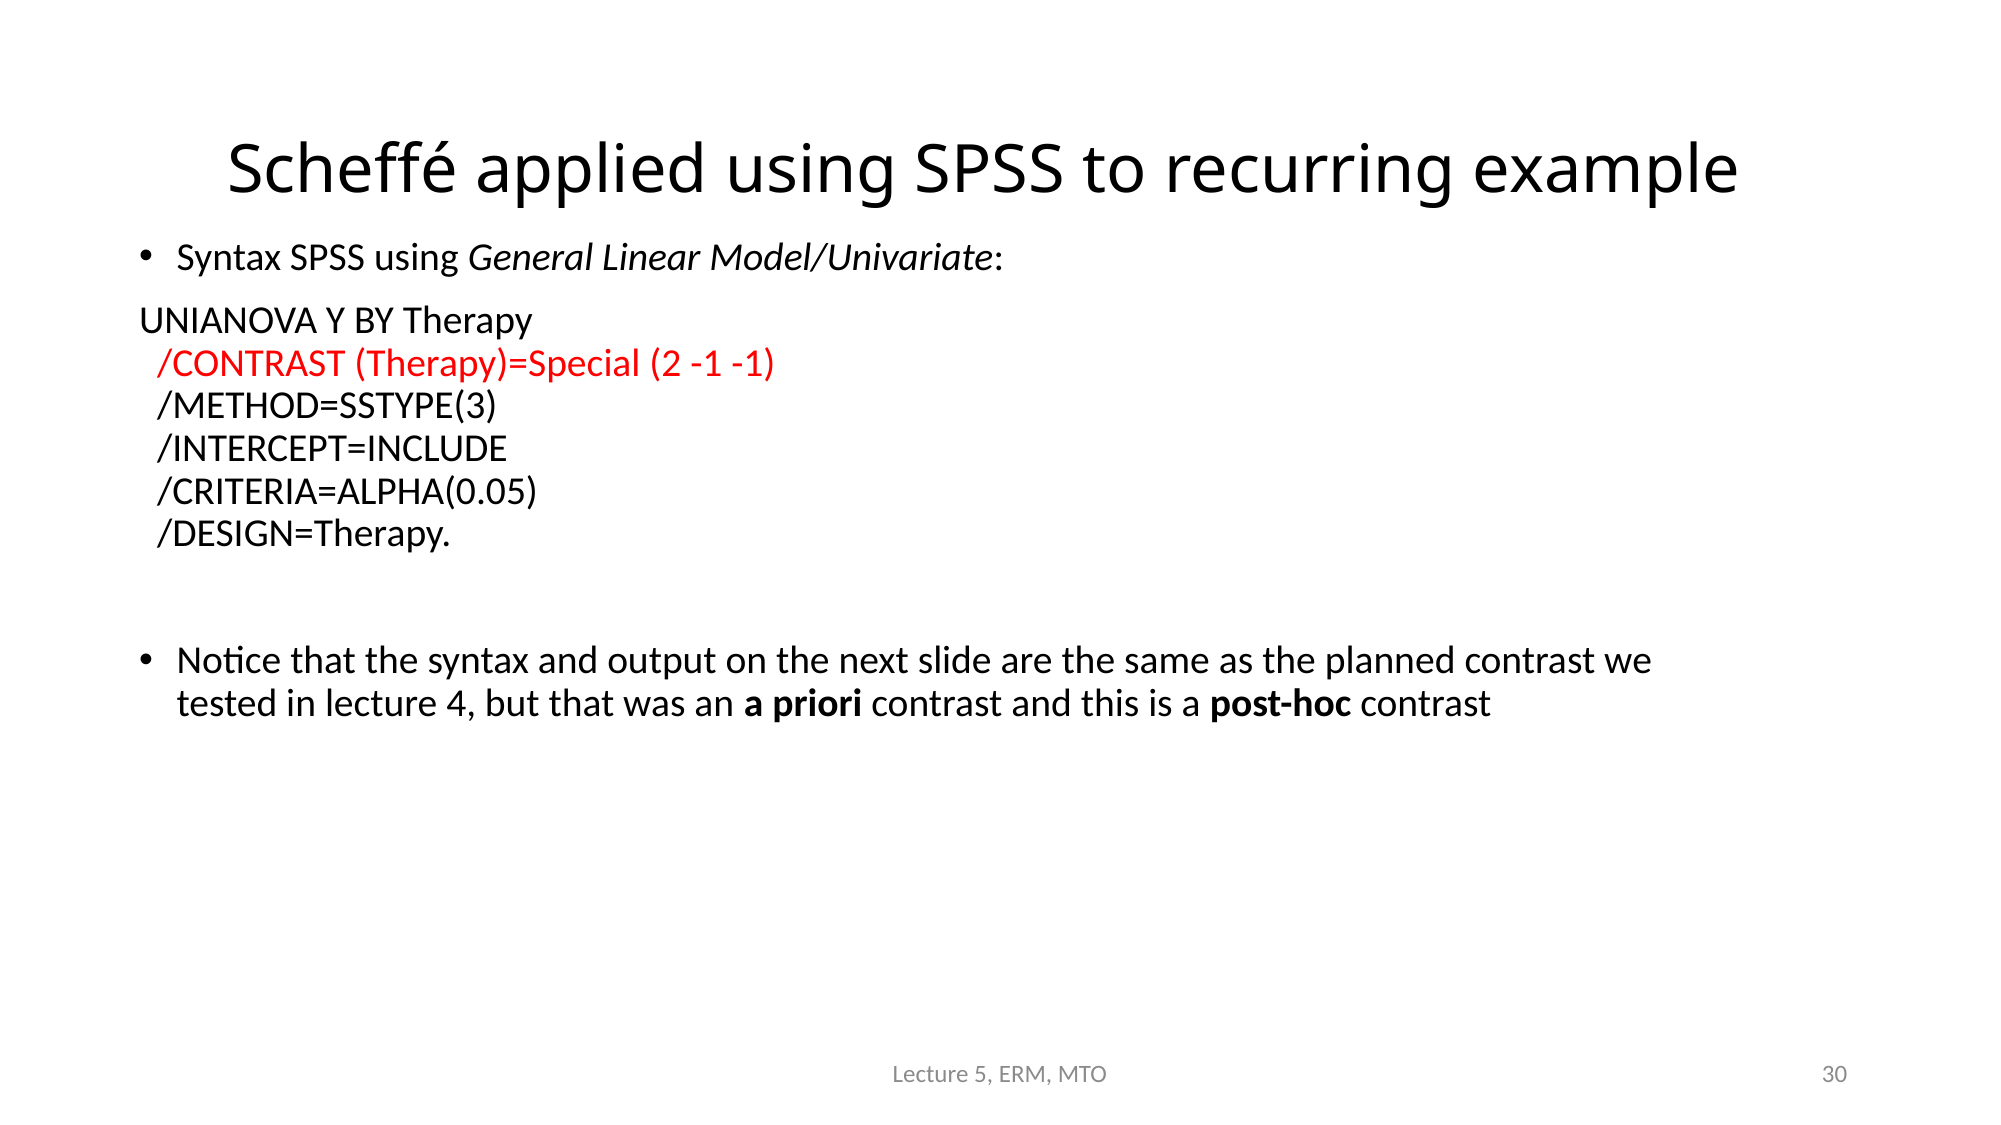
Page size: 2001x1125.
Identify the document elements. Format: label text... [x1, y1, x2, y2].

title Scheffé applied using SPSS to recurring example [106, 108, 1863, 233]
slide_number 30 [1412, 1042, 1863, 1103]
footer Lecture 5, ERM, MTO [662, 1042, 1338, 1103]
list Syntax SPSS using General Linear Model/Univariate: UNIANOVA Y BY Therapy /CONTRAST (Therapy)=Special (2 -1 -1) /METHOD=SSTYPE(3) /INTERCEPT=INCLUDE /CRITERIA=ALPHA(0.05) /DESIGN=Therapy. Notice that the syntax and output on the next slide are the same as the planned contrast we tested in lecture 4, but that was an a priori contrast and this is a post-hoc contrast [124, 233, 1775, 989]
